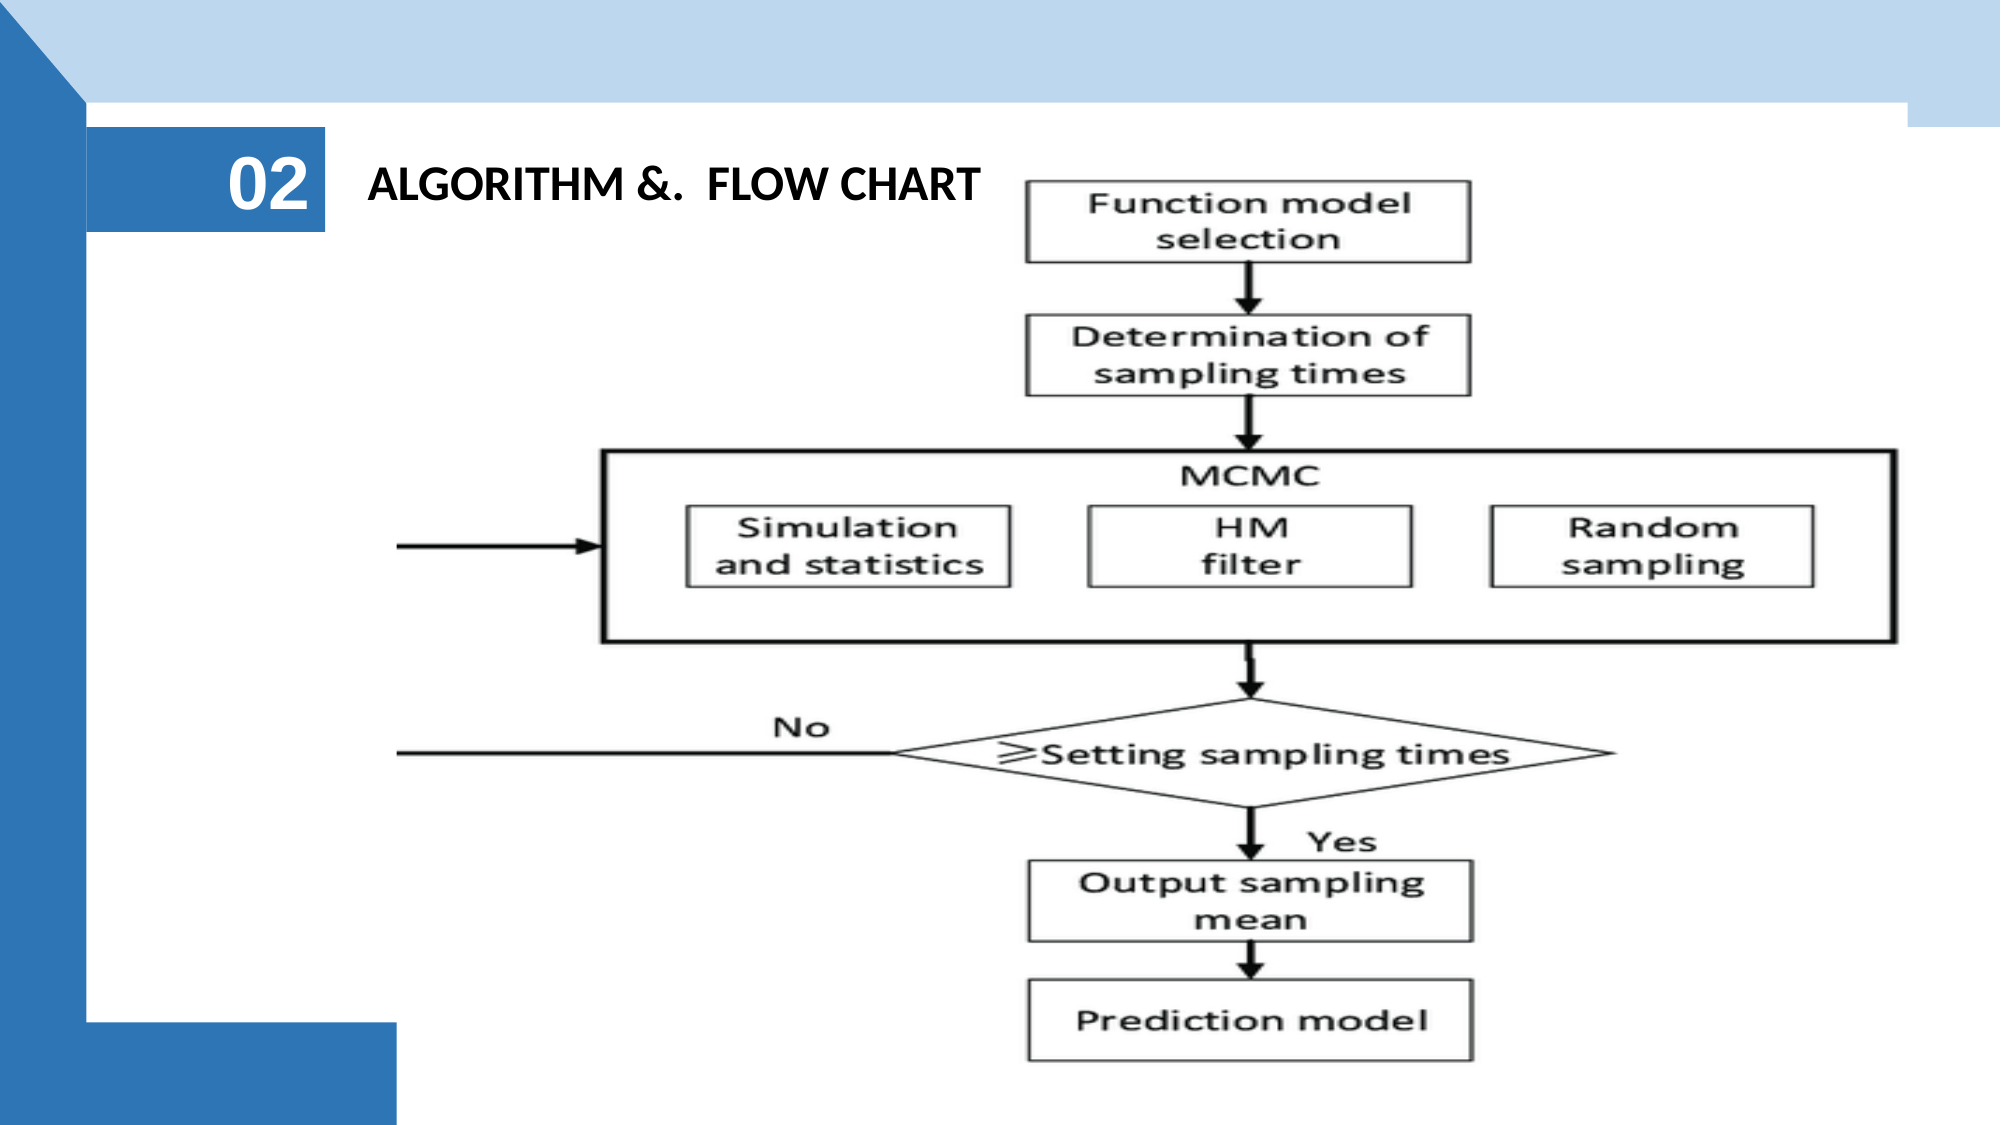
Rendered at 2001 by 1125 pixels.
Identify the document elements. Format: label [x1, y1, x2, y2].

picture [396, 127, 2001, 1125]
text_box [0, 0, 2000, 1125]
